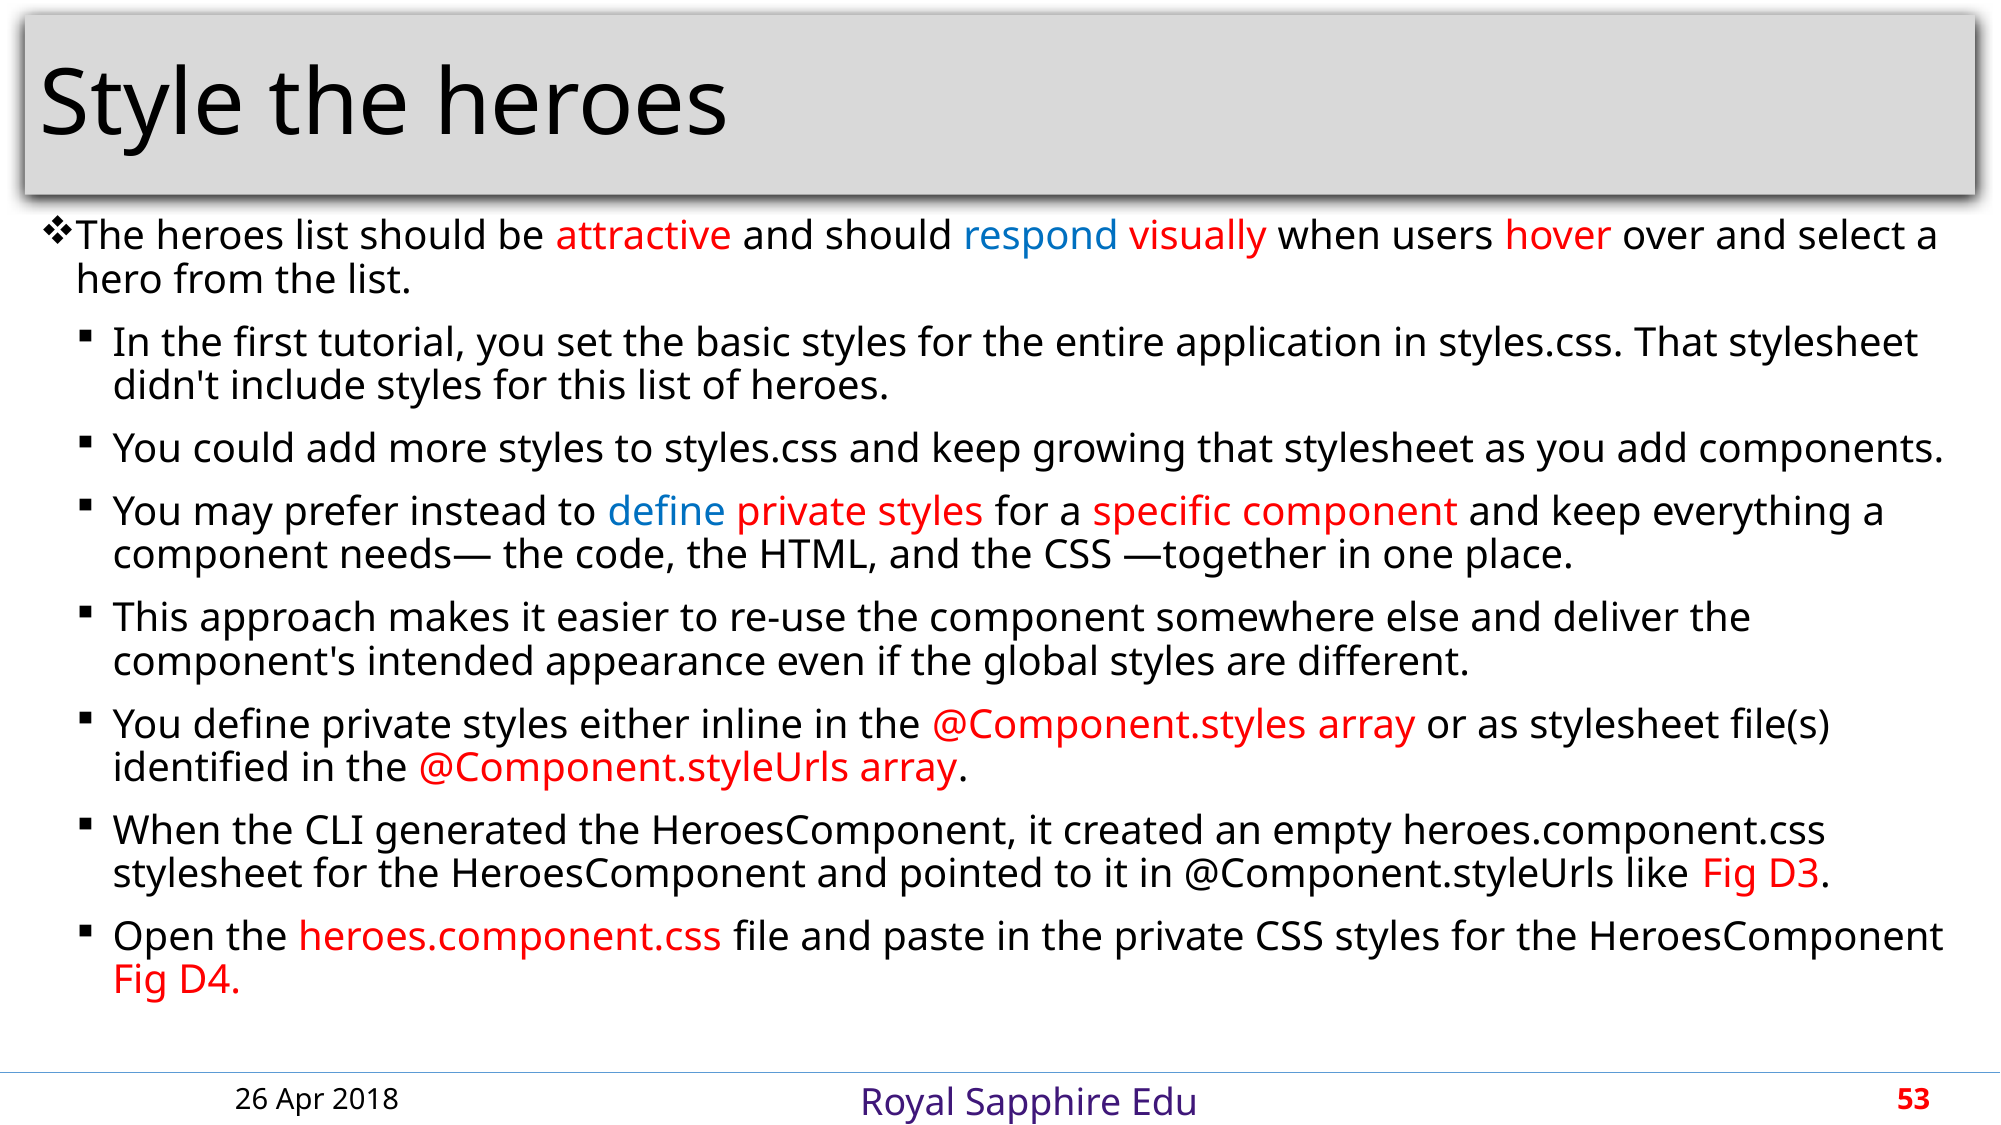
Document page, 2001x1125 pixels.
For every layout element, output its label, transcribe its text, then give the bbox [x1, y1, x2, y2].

list The heroes list should be attractive and should respond visually when users hover over and select a hero from the list. In the first tutorial, you set the basic styles for the entire application in styles.css. That stylesheet didn't include styles for this list of heroes. You could add more styles to styles.css and keep growing that stylesheet as you add components. You may prefer instead to define private styles for a specific component and keep everything a component needs— the code, the HTML, and the CSS —together in one place. This approach makes it easier to re-use the component somewhere else and deliver the component's intended appearance even if the global styles are different. You define private styles either inline in the @Component.styles array or as stylesheet file(s) identified in the @Component.styleUrls array. When the CLI generated the HeroesComponent, it created an empty heroes.component.css stylesheet for the HeroesComponent and pointed to it in @Component.styleUrls like Fig D3. Open the heroes.component.css file and paste in the private CSS styles for the HeroesComponent Fig D4. [24, 208, 1975, 1063]
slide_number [220, 1072, 671, 1115]
slide_number 53 [1495, 1072, 1946, 1115]
title Style the heroes [24, 14, 1975, 195]
